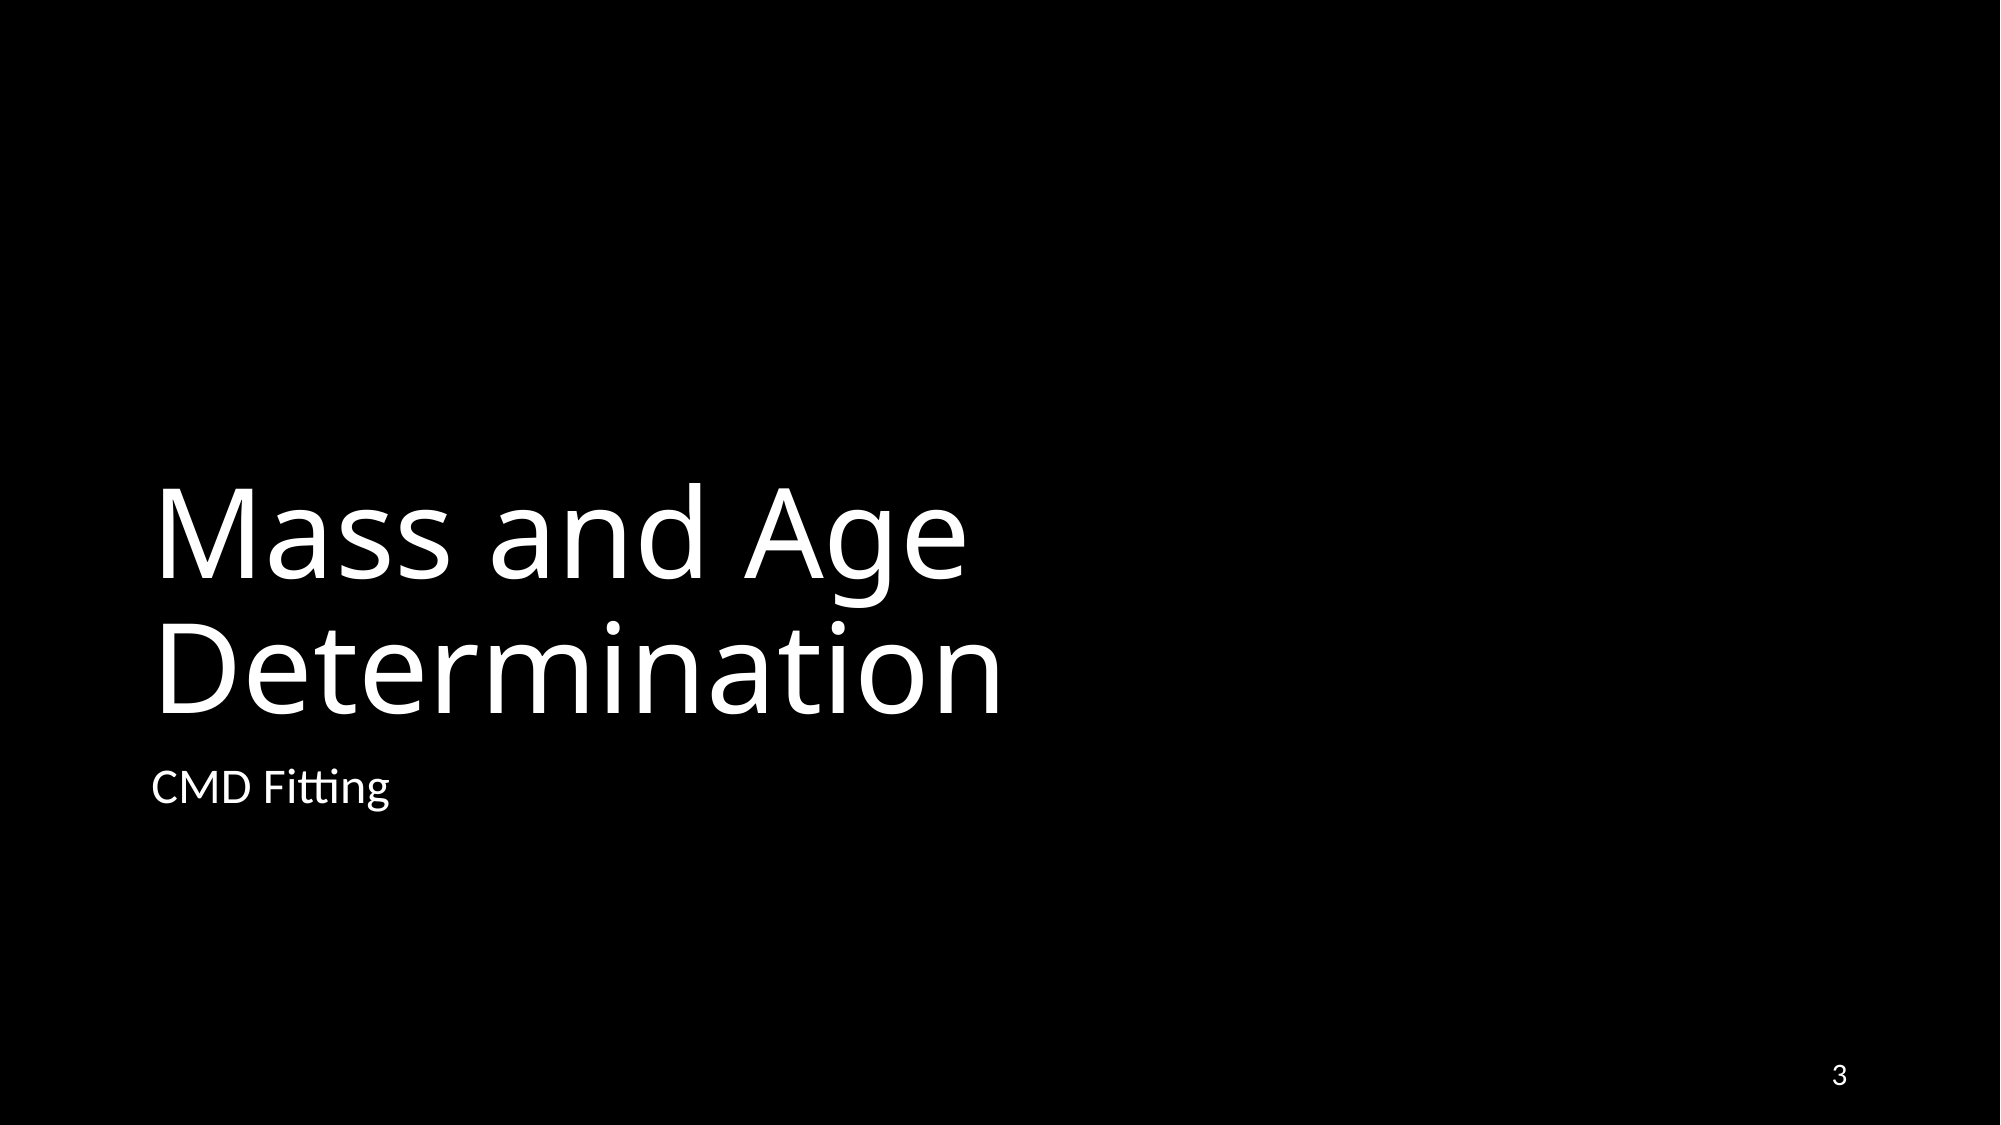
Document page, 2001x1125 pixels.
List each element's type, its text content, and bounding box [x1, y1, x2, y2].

list CMD Fitting [136, 752, 1862, 999]
title Mass and Age Determination [136, 280, 1862, 749]
slide_number 3 [1412, 1042, 1863, 1103]
